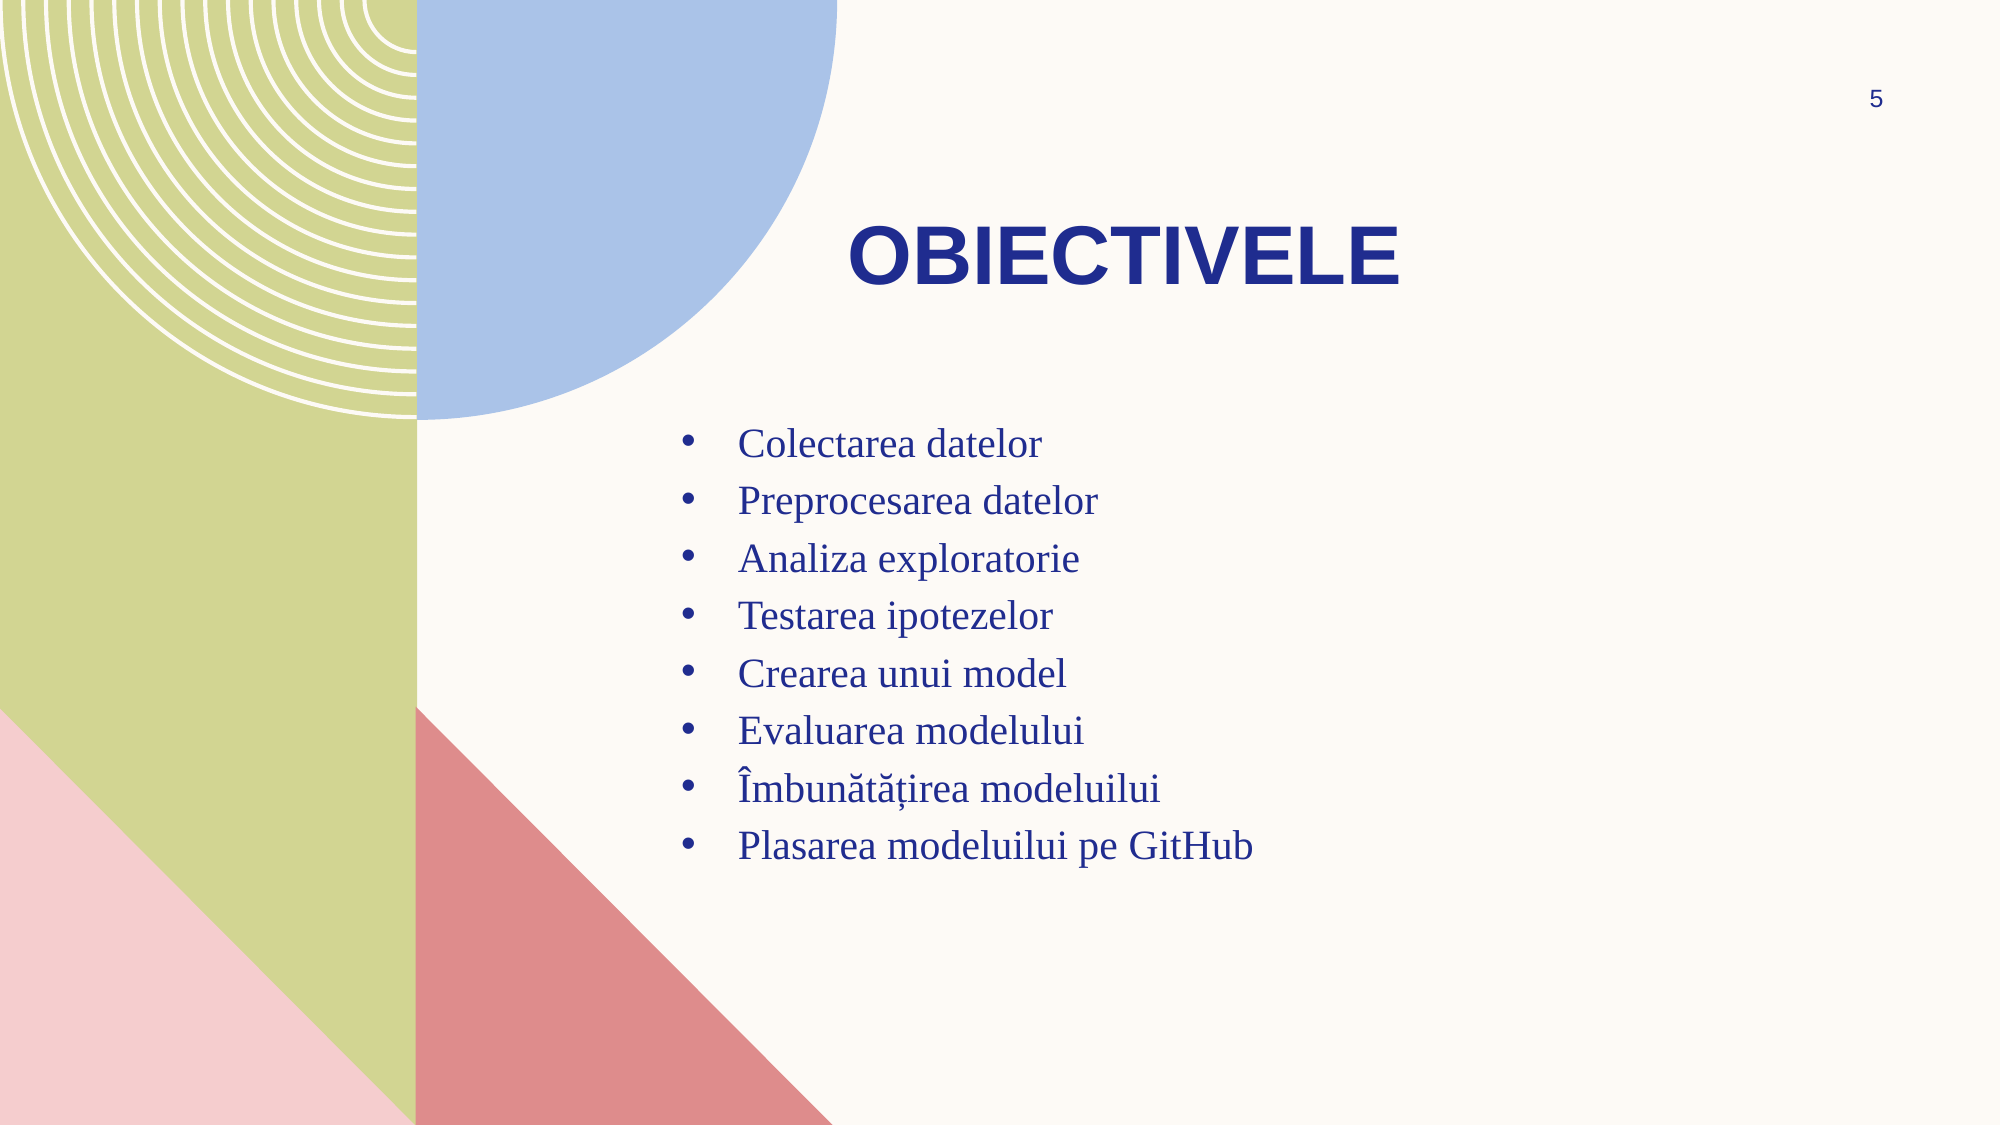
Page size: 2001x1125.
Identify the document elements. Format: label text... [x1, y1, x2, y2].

title obiectivele [847, 201, 1958, 327]
text_box Colectarea datelor Preprocesarea datelor Analiza exploratorie Testarea ipotezelor Crearea unui model Evaluarea modelului Îmbunătățirea modeluilui Plasarea modeluilui pe GitHub [666, 408, 1777, 840]
slide_number 5 [1795, 75, 1958, 120]
